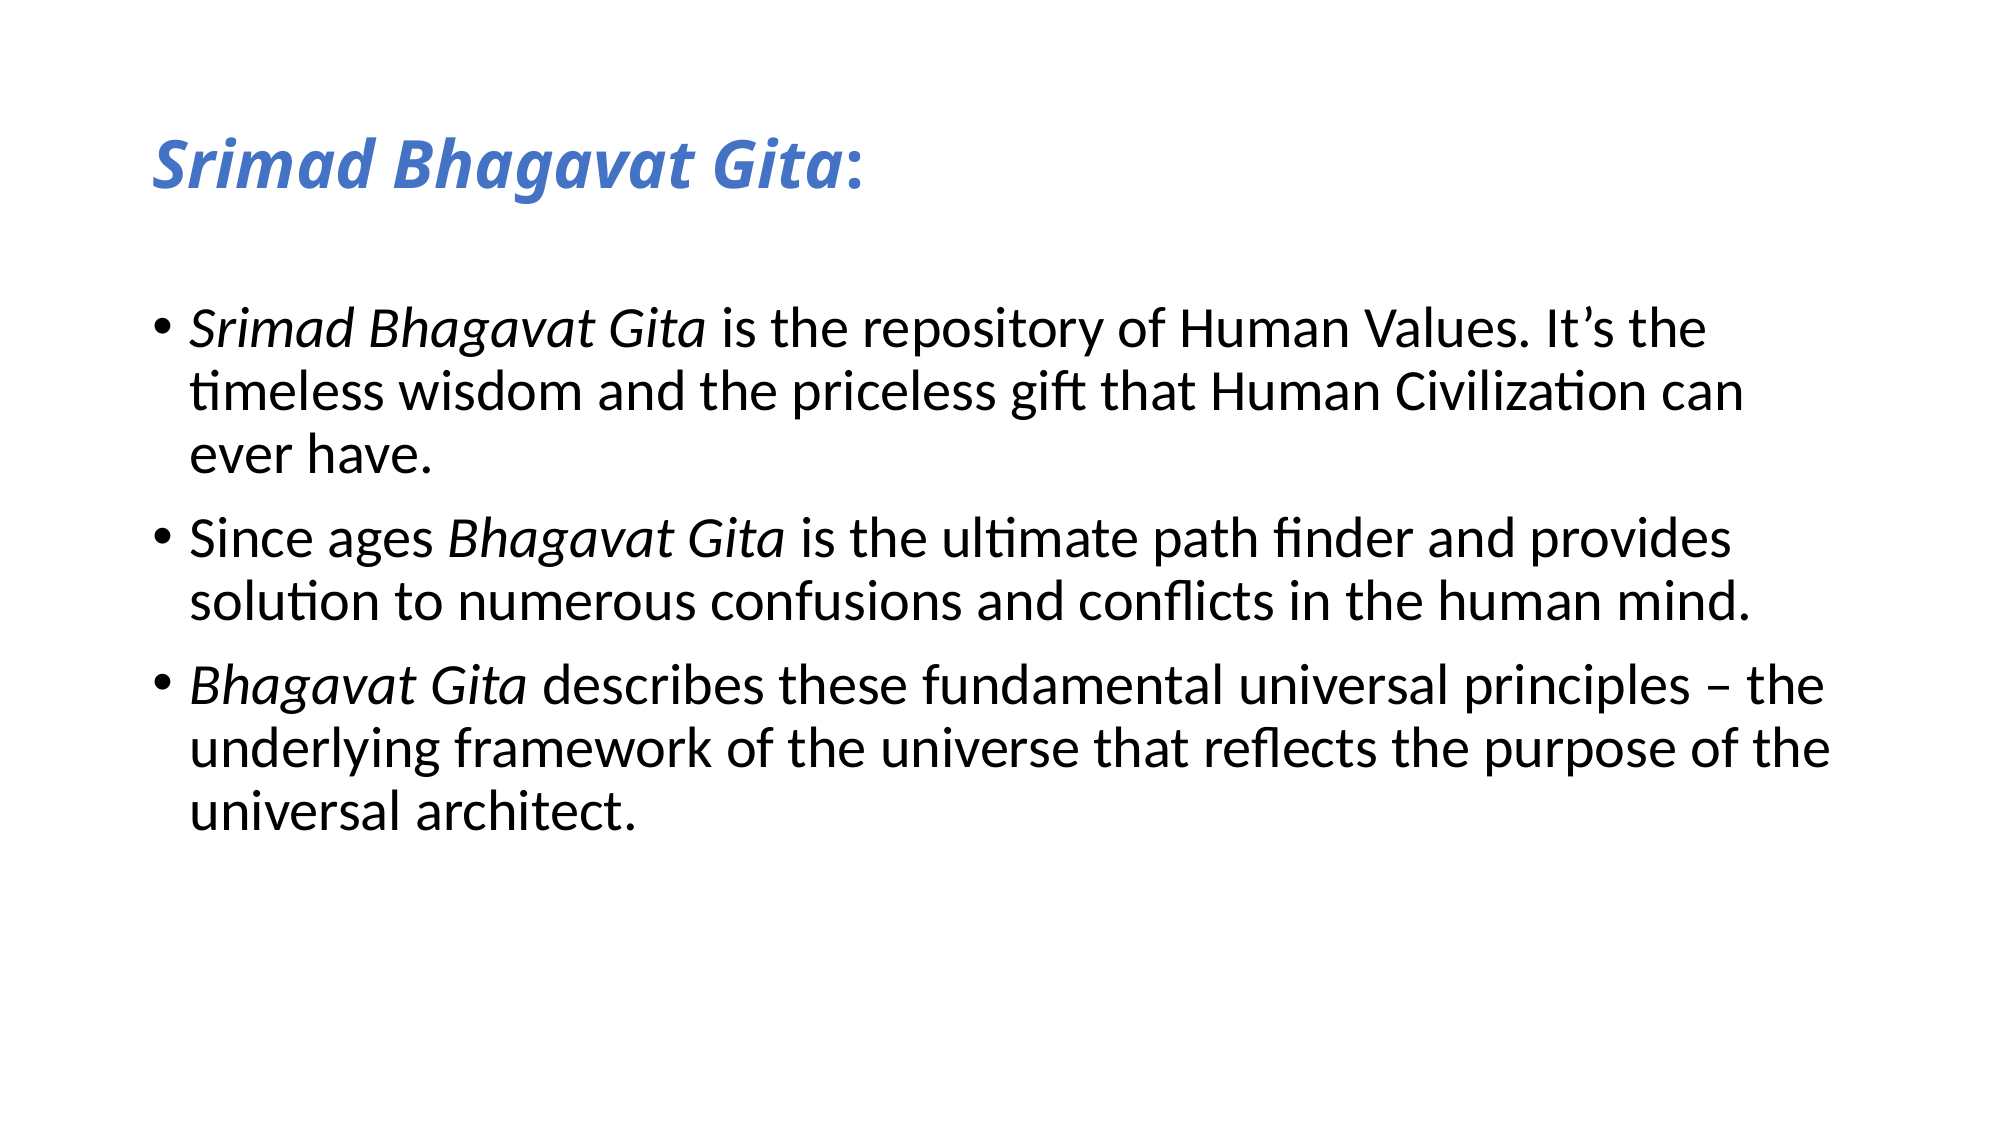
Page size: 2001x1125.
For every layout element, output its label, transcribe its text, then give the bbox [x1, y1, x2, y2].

title Srimad Bhagavat Gita: [137, 158, 1863, 289]
list Srimad Bhagavat Gita is the repository of Human Values. It’s the timeless wisdom and the priceless gift that Human Civilization can ever have. Since ages Bhagavat Gita is the ultimate path finder and provides solution to numerous confusions and conflicts in the human mind. Bhagavat Gita describes these fundamental universal principles – the underlying framework of the universe that reflects the purpose of the universal architect. [137, 289, 1863, 958]
